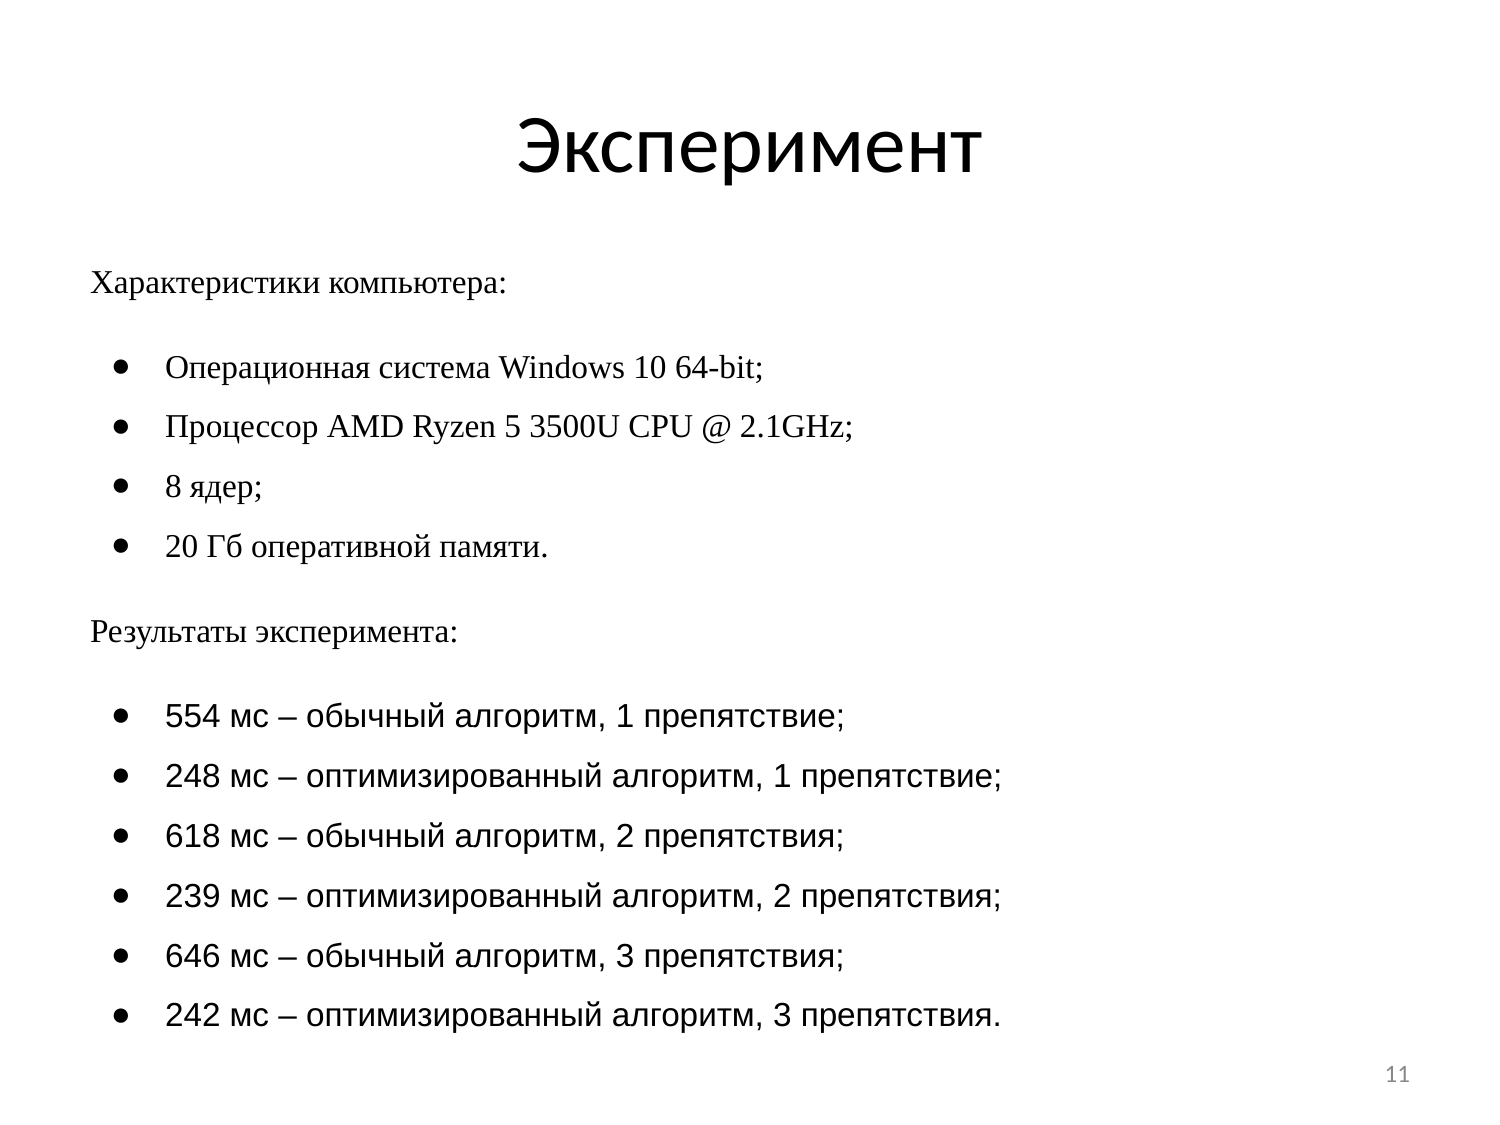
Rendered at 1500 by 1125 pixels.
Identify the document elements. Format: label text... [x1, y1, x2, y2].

title Эксперимент [75, 45, 1425, 232]
text_box Характеристики компьютера: Операционная система Windows 10 64-bit; Процессор AMD Ryzen 5 3500U CPU @ 2.1GHz; 8 ядер; 20 Гб оперативной памяти. Результаты эксперимента: 554 мс – обычный алгоритм, 1 препятствие; 248 мс – оптимизированный алгоритм, 1 препятствие; 618 мс – обычный алгоритм, 2 препятствия; 239 мс – оптимизированный алгоритм, 2 препятствия; 646 мс – обычный алгоритм, 3 препятствия; 242 мс – оптимизированный алгоритм, 3 препятствия. [74, 232, 1471, 1125]
